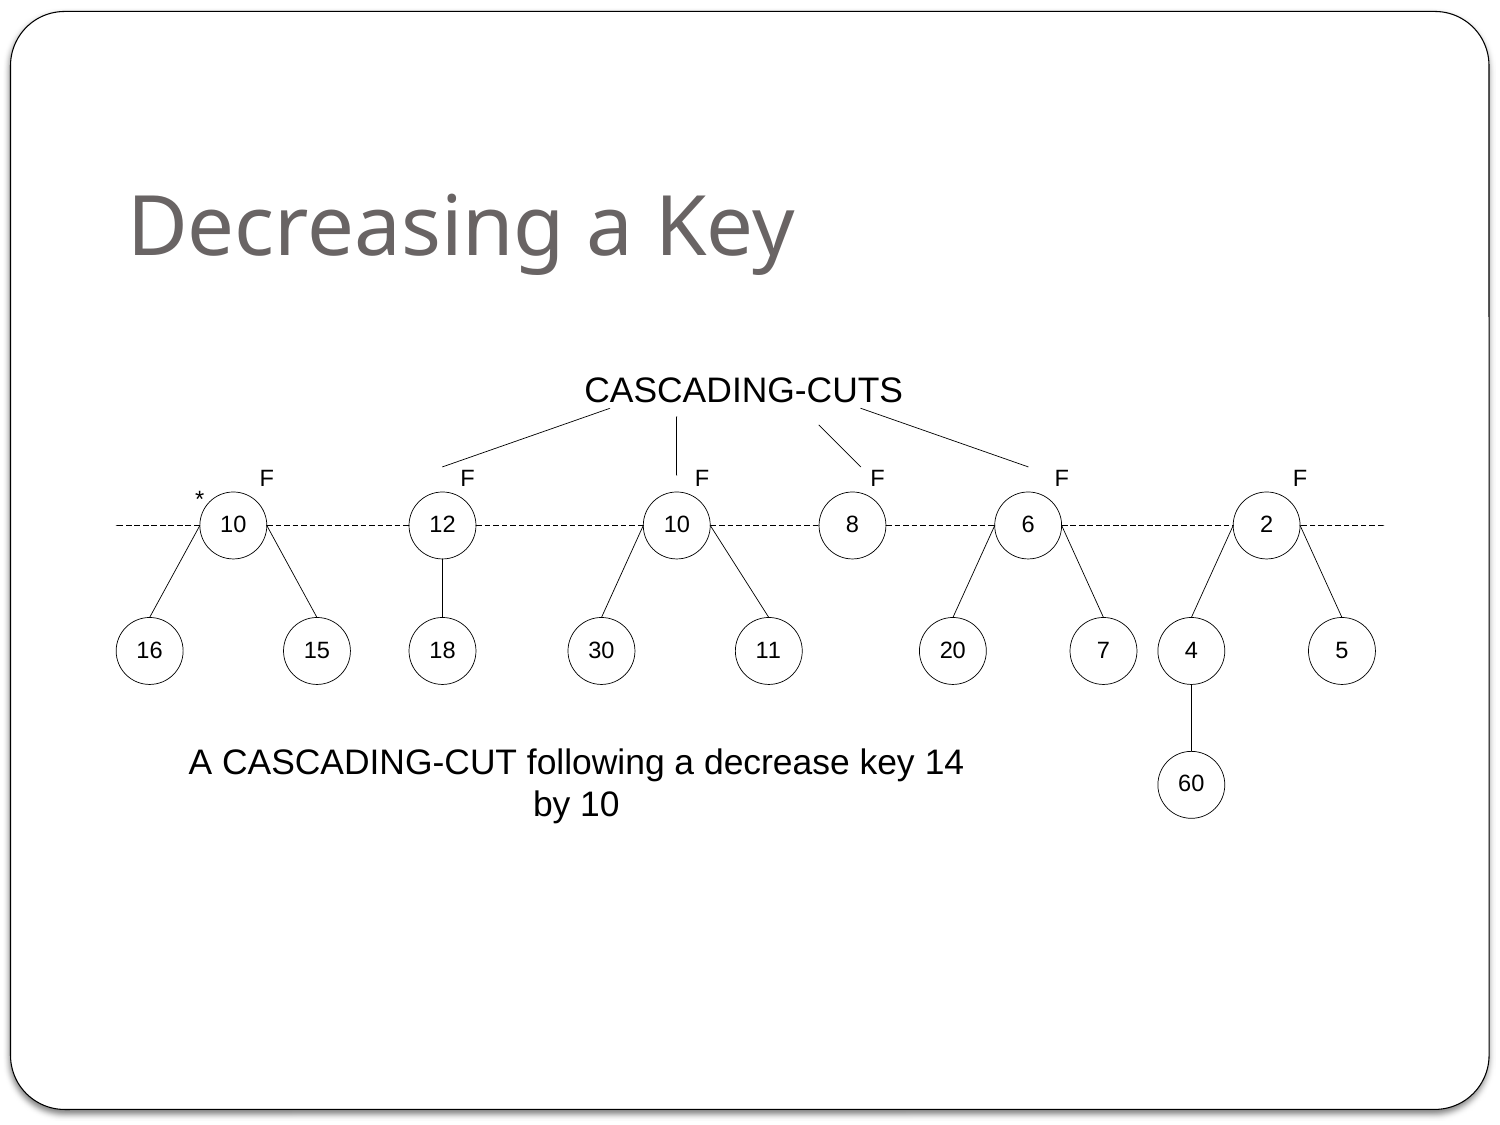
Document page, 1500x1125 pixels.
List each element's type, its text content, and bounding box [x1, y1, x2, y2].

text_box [112, 361, 1388, 831]
title Decreasing a Key [112, 99, 1388, 288]
